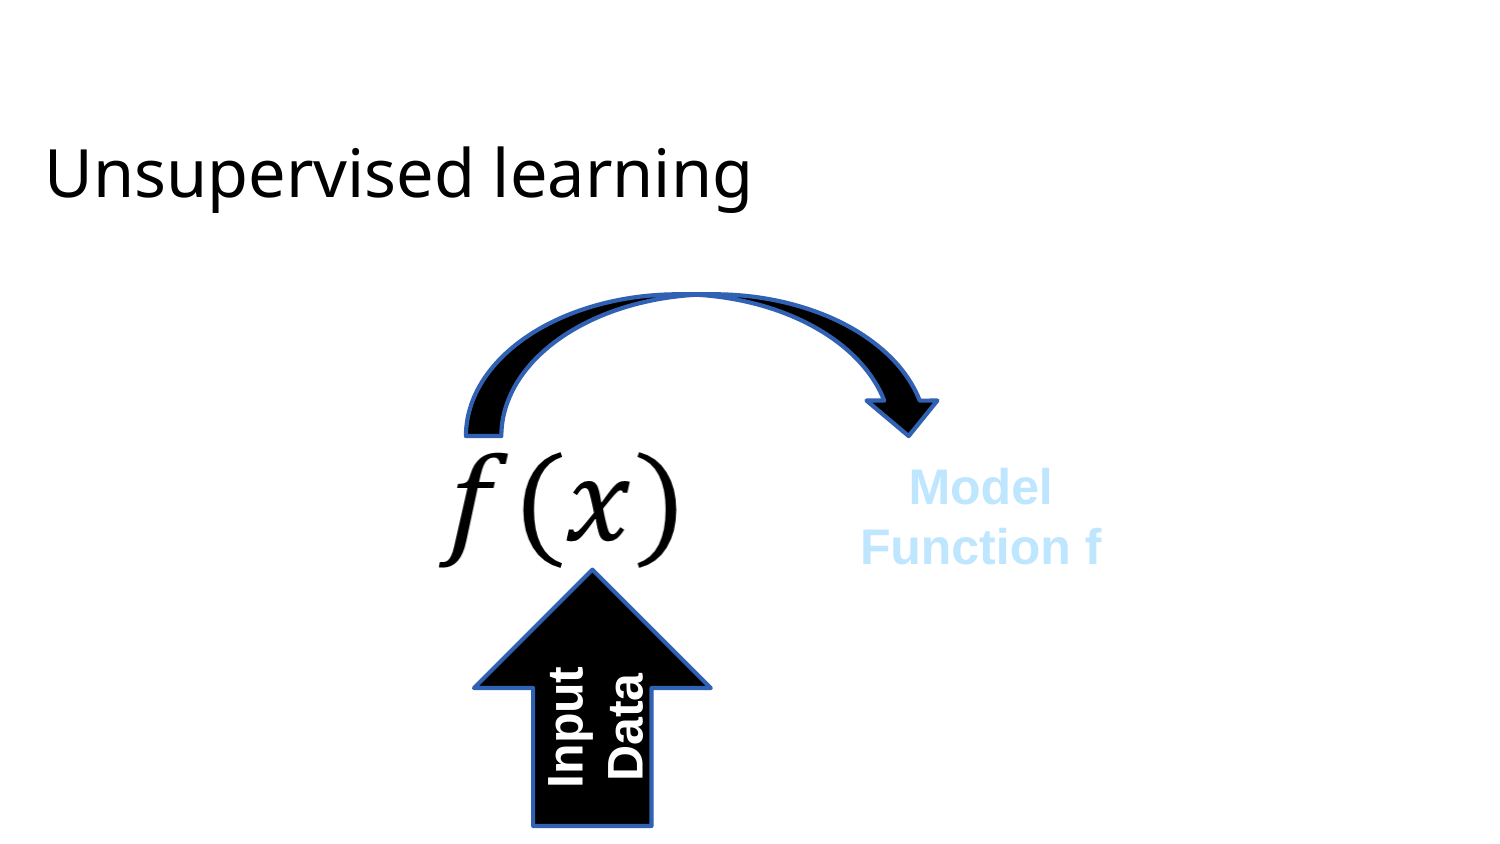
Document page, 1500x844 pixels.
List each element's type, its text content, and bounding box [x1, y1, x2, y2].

text_box Traditional System [594, 479, 887, 648]
title Unsupervised learning [29, 99, 1311, 226]
text_box Model Function f [832, 447, 1130, 584]
text_box Input Data [473, 569, 711, 826]
text_box [465, 294, 938, 437]
text_box [421, 418, 706, 570]
